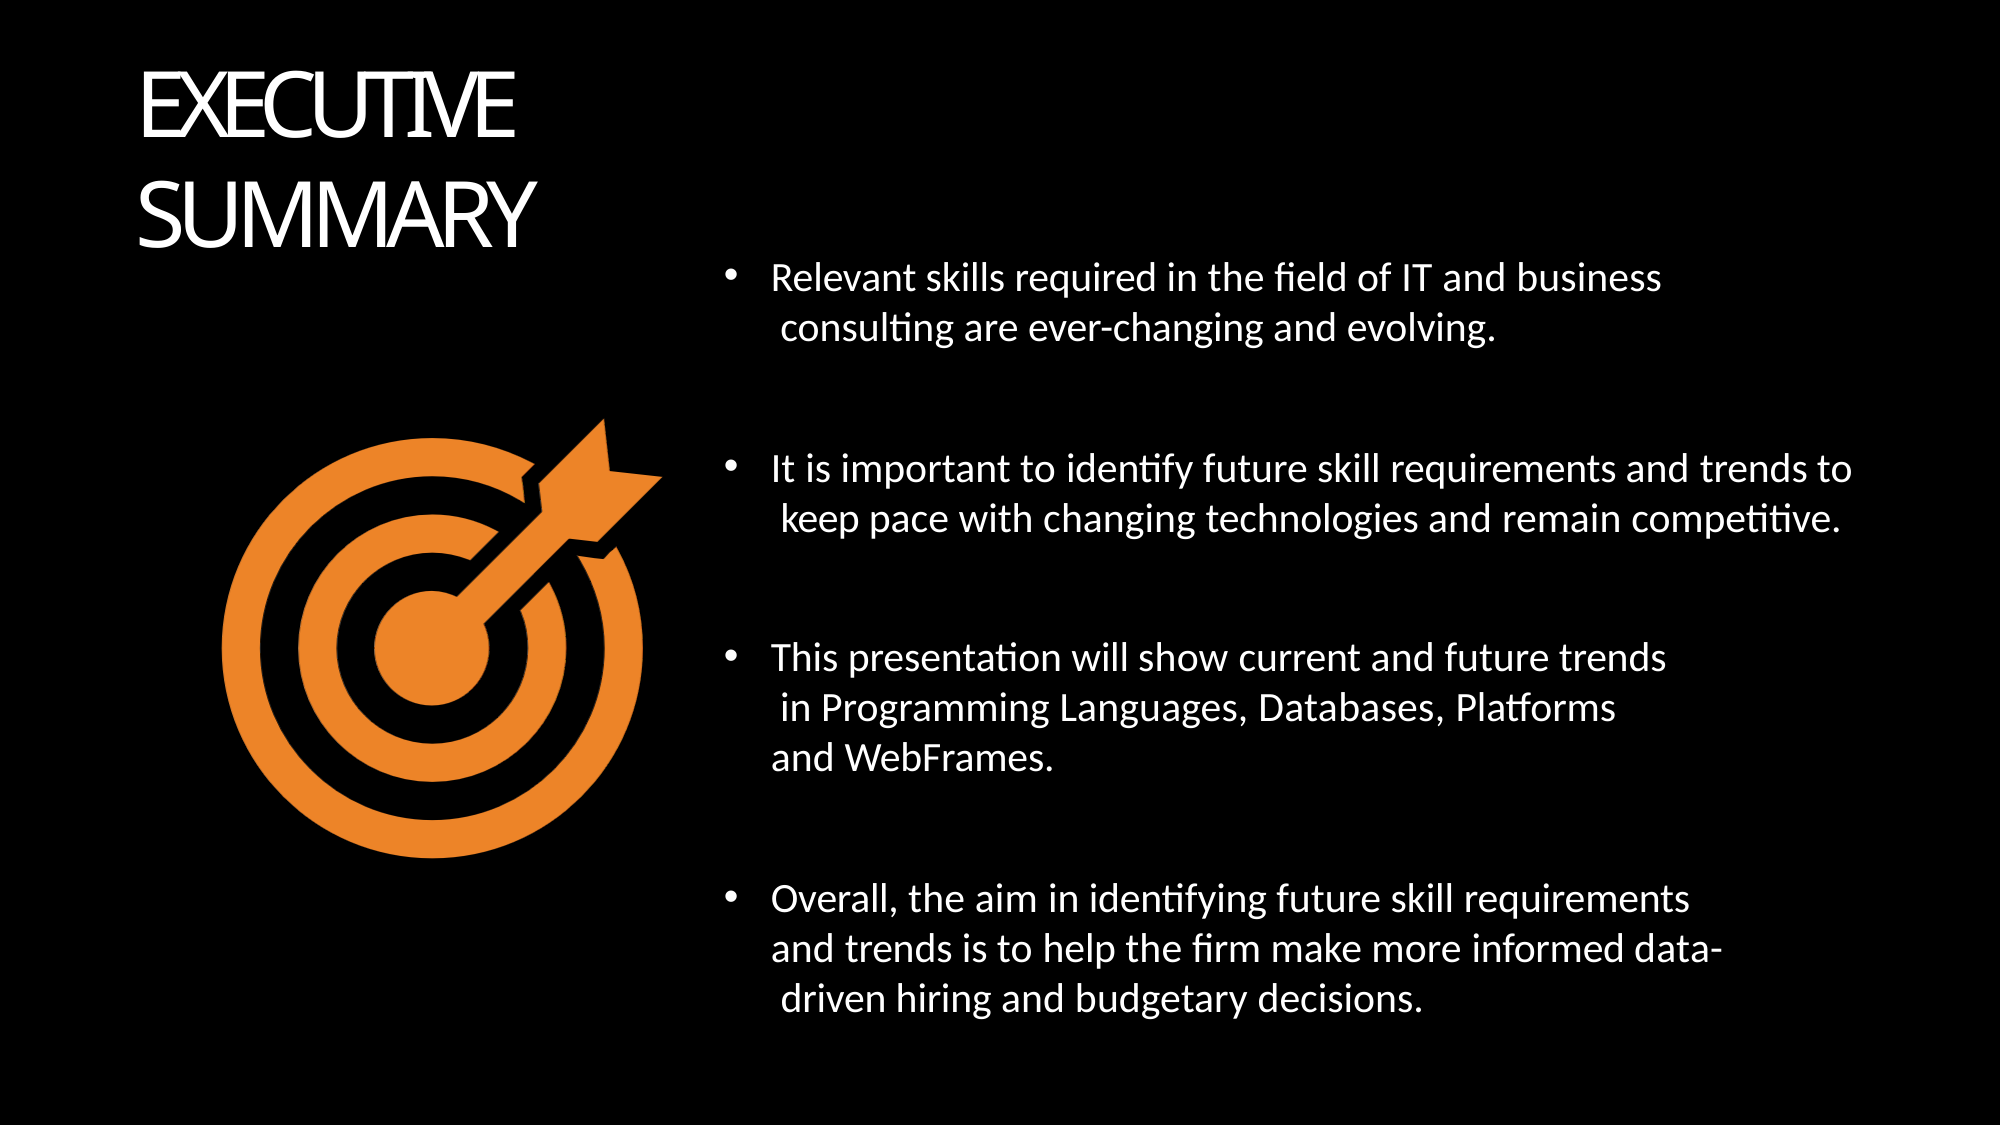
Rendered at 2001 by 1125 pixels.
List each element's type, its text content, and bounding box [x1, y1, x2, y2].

text_box [178, 378, 703, 902]
title EXECUTIVE SUMMARY [133, 43, 814, 266]
text_box Relevant skills required in the field of IT and business consulting are ever-changing and evolving. It is important to identify future skill requirements and trends to keep pace with changing technologies and remain competitive. This presentation will show current and future trends in Programming Languages, Databases, Platforms and WebFrames. Overall, the aim in identifying future skill requirements and trends is to help the firm make more informed data- driven hiring and budgetary decisions. [721, 246, 1862, 1021]
